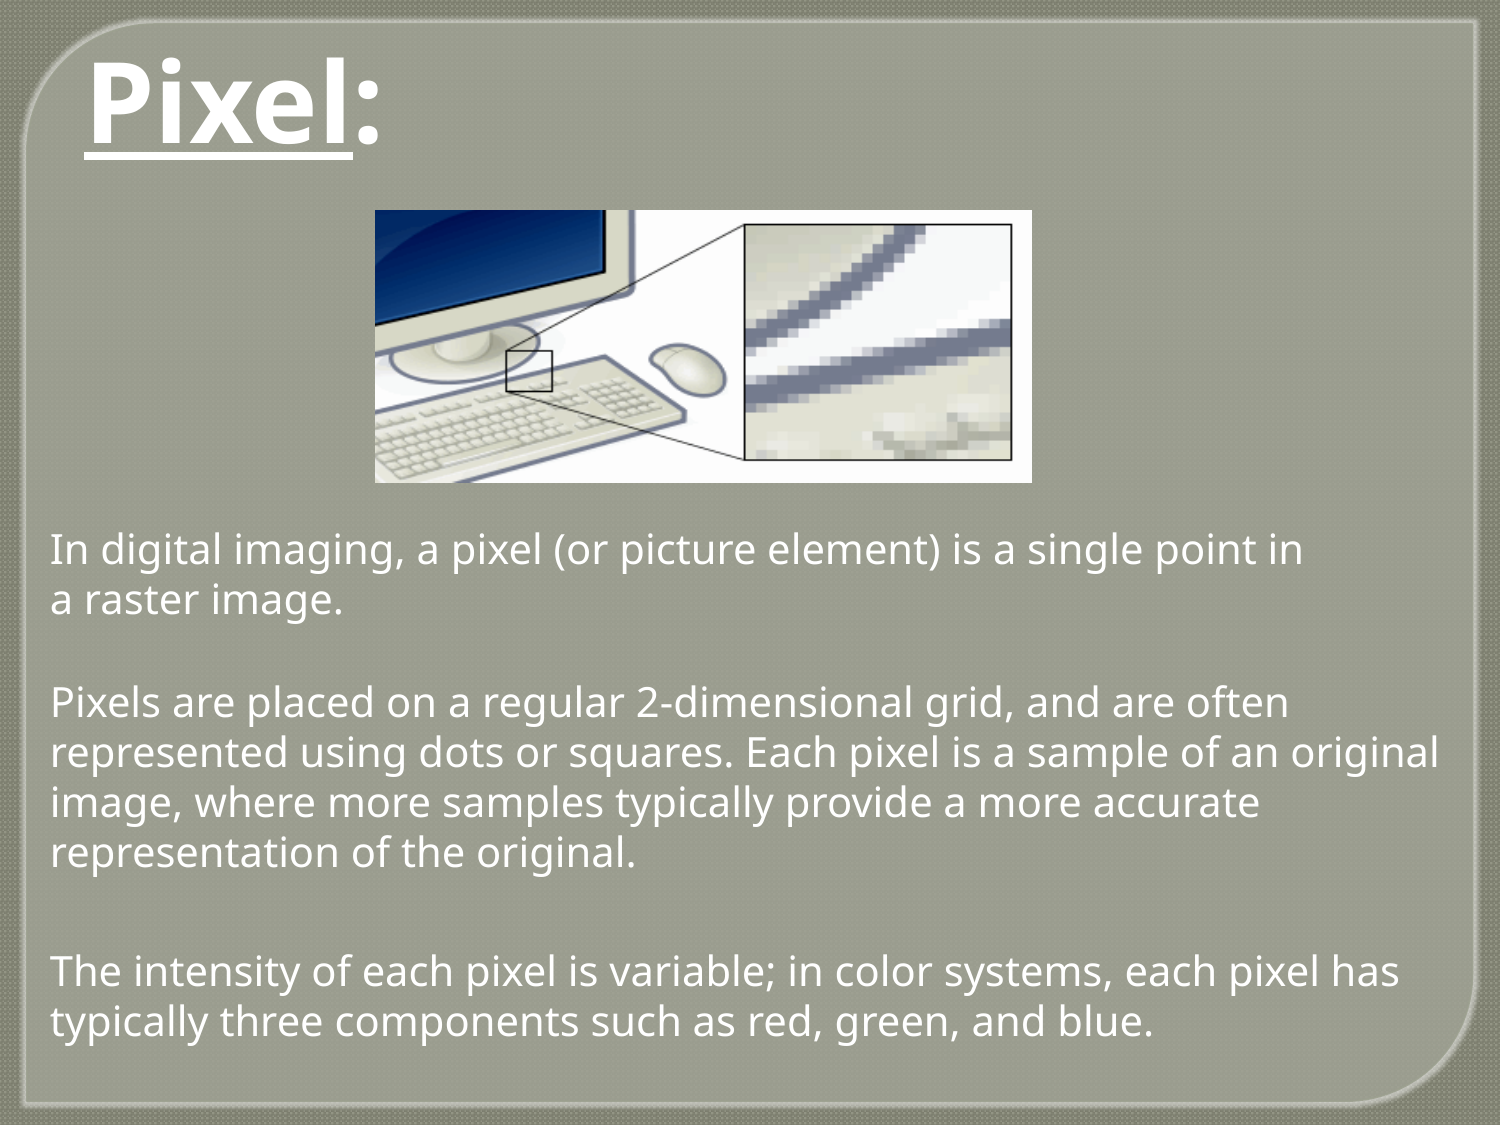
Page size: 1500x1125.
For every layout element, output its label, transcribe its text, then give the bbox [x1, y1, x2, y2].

text_box Pixels are placed on a regular 2-dimensional grid, and are often represented using dots or squares. Each pixel is a sample of an original image, where more samples typically provide a more accurate representation of the original. [35, 667, 1465, 883]
text_box In digital imaging, a pixel (or picture element) is a single point in a raster image. [35, 515, 1465, 631]
text_box Pixel: [0, 23, 657, 309]
text_box The intensity of each pixel is variable; in color systems, each pixel has typically three components such as red, green, and blue. [35, 937, 1465, 1053]
picture [374, 210, 1032, 483]
